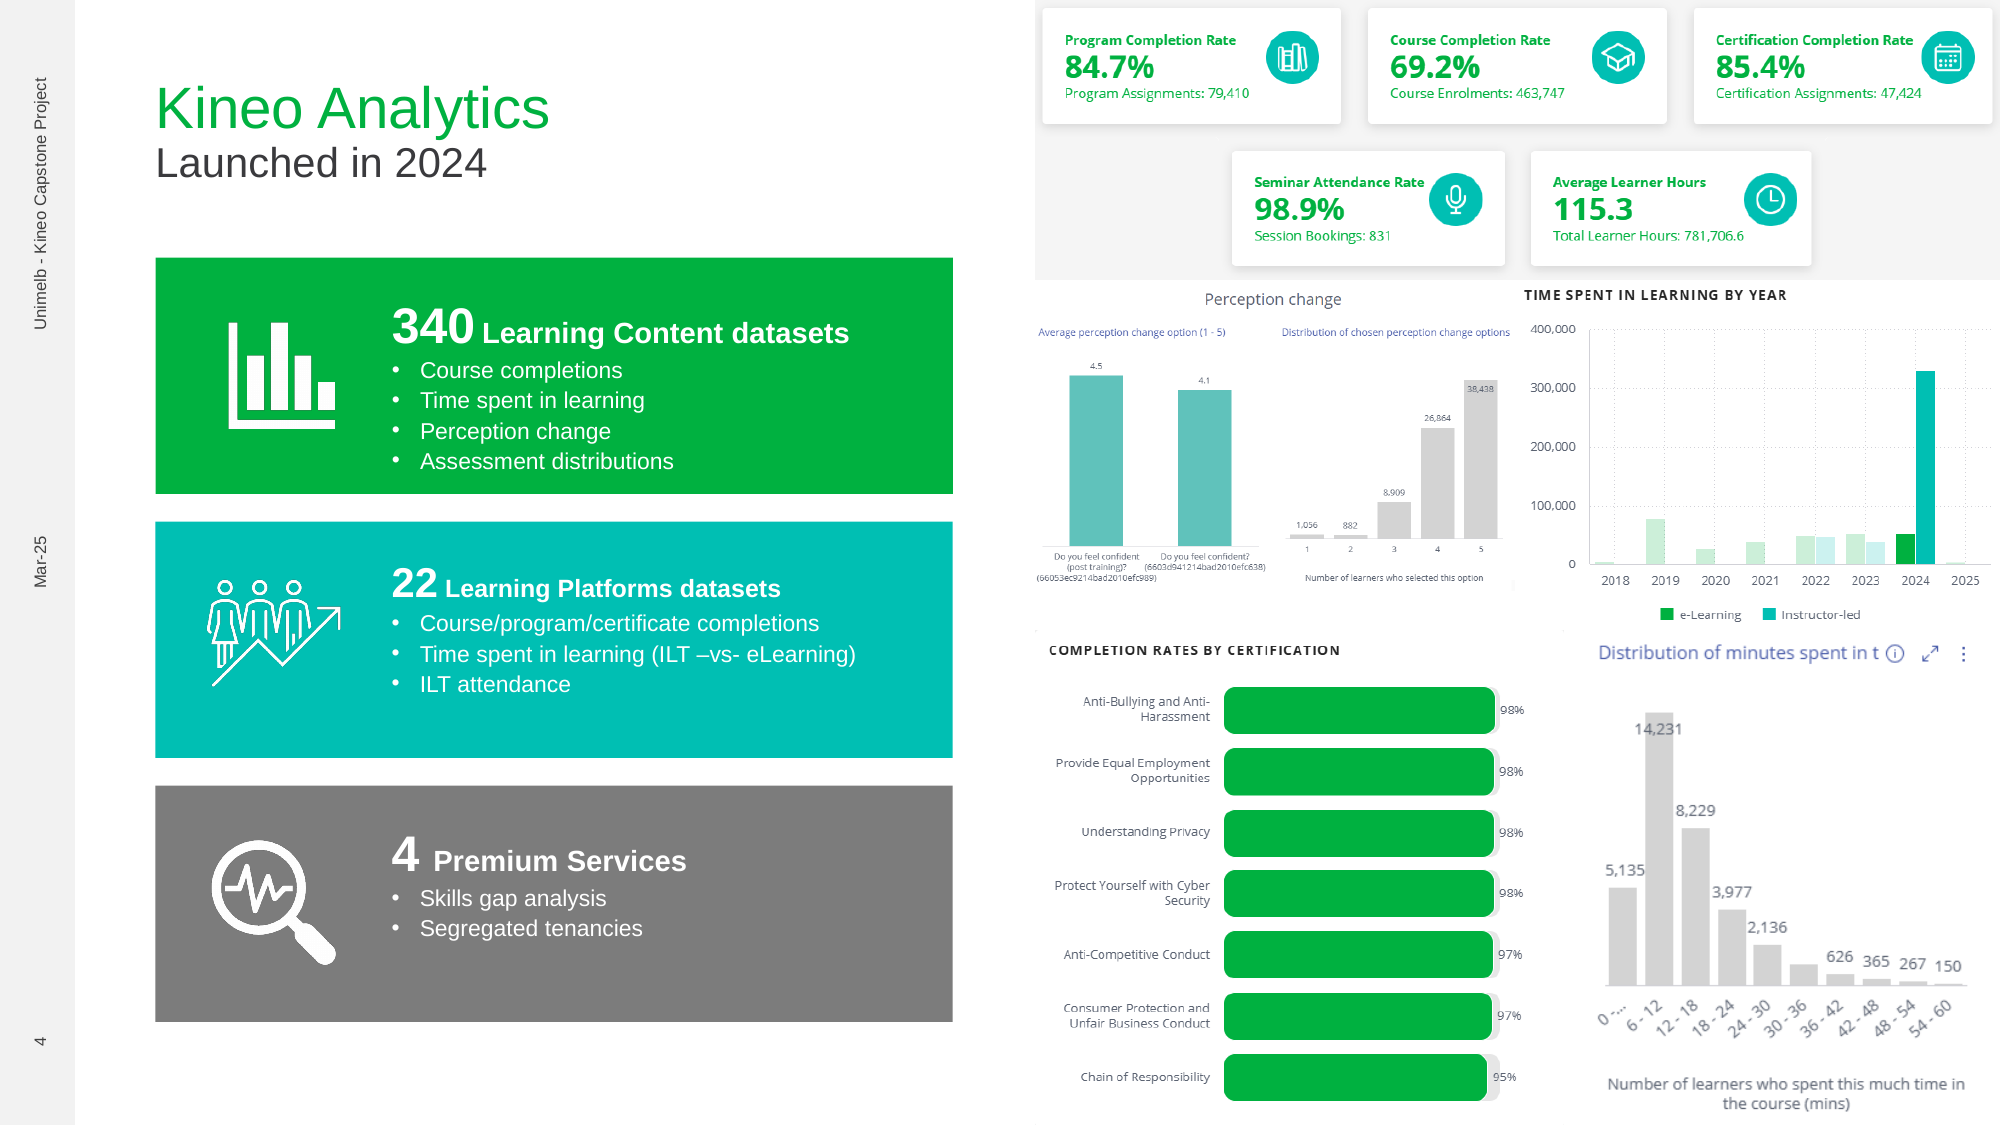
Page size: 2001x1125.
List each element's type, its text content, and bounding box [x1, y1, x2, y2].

picture [1035, 0, 2000, 1125]
text_box 22 Learning Platforms datasets Course/program/certificate completions Time spent in learning (ILT –vs- eLearning) ILT attendance [155, 521, 953, 758]
slide_number 4 [9, 863, 69, 1047]
picture [199, 556, 350, 707]
text_box 340 Learning Content datasets Course completions Time spent in learning Perception change Assessment distributions [155, 257, 953, 494]
picture [206, 300, 357, 451]
text_box 4 Premium Services Skills gap analysis Segregated tenancies [155, 785, 953, 1022]
title Kineo Analytics Launched in 2024 [155, 78, 835, 256]
footer Unimelb - Kineo Capstone Project [9, 78, 69, 445]
picture [199, 827, 350, 978]
slide_number Mar-25 [9, 445, 69, 681]
